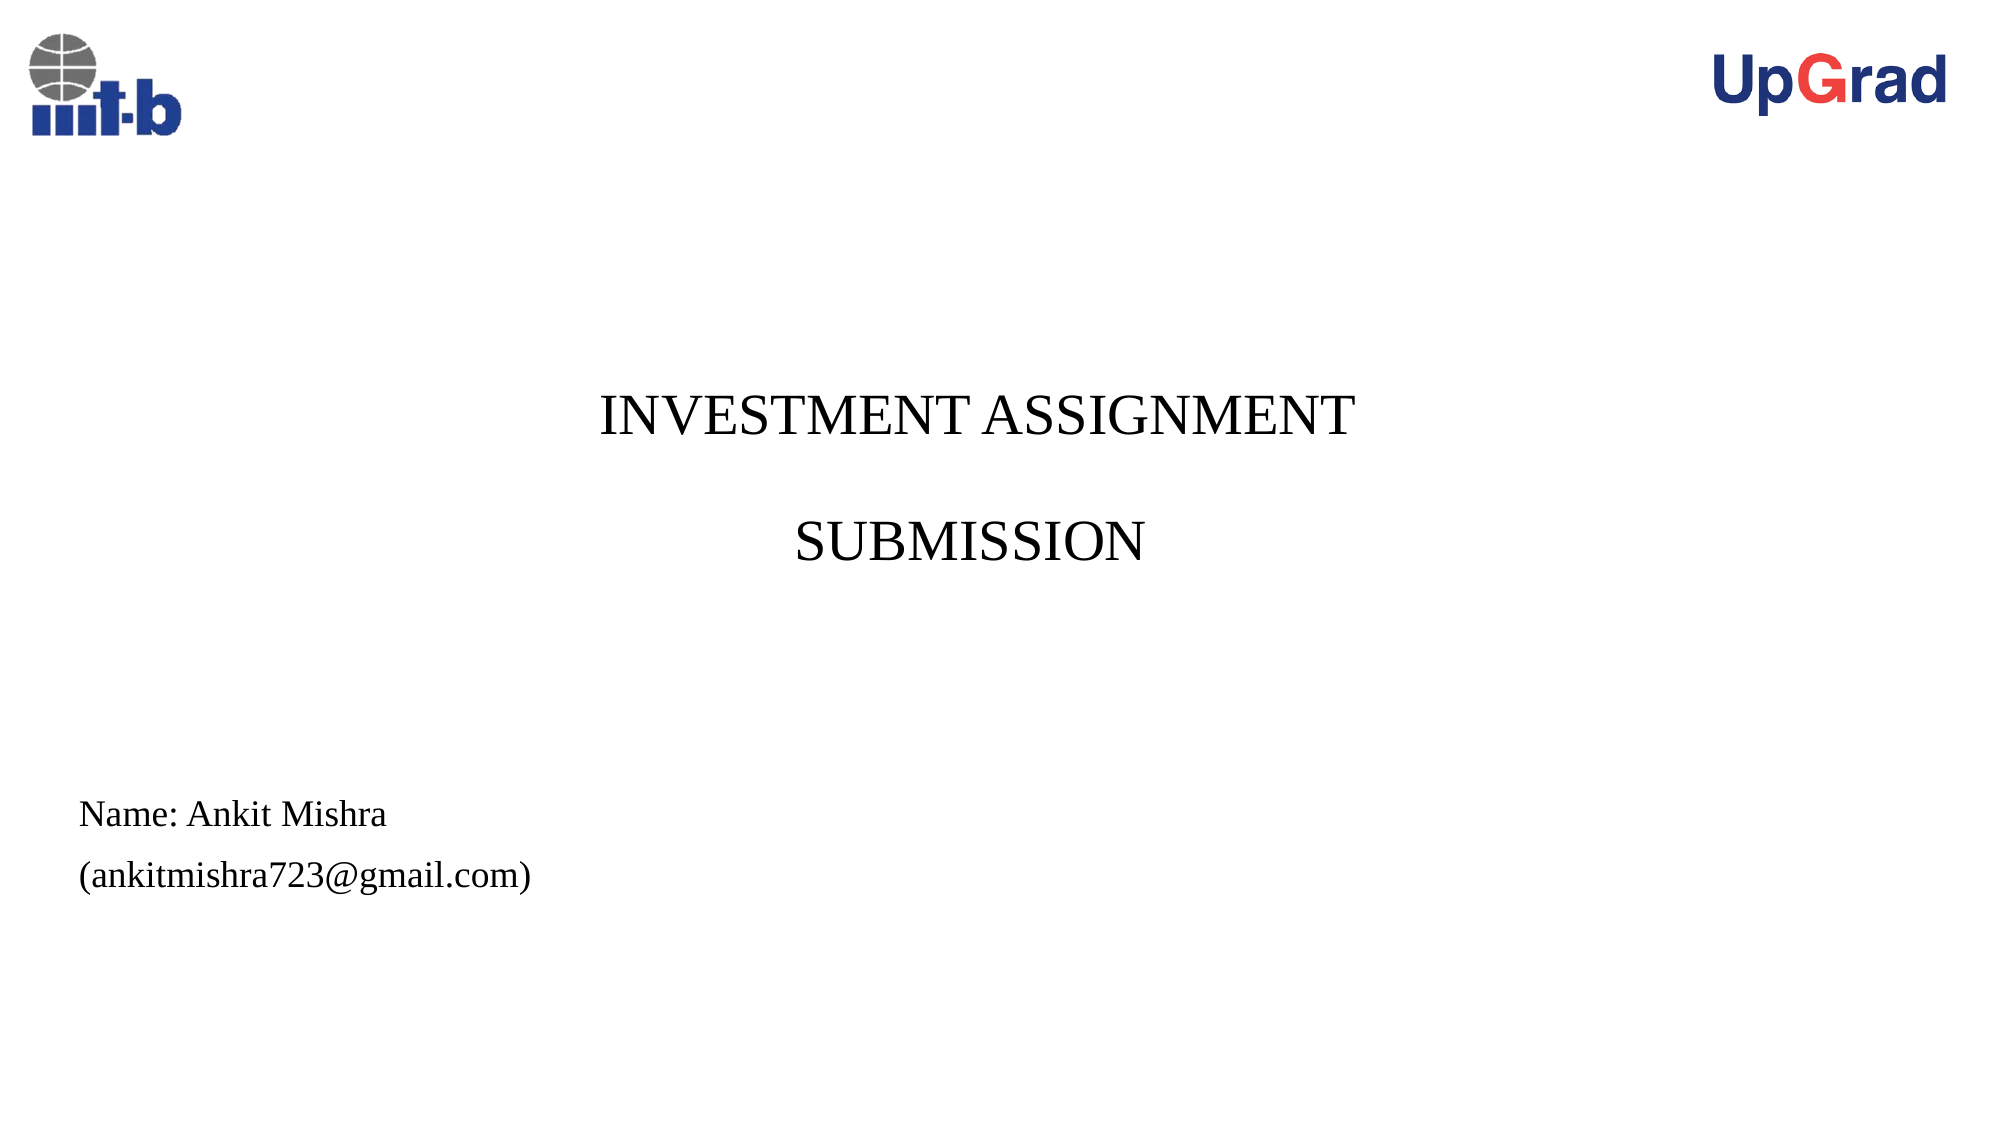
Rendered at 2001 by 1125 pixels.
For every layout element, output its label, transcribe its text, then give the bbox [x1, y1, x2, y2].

subtitle Name: Ankit Mishra (ankitmishra723@gmail.com) [63, 786, 1071, 1038]
picture [0, 29, 208, 163]
picture [1714, 53, 1952, 116]
title INVESTMENT ASSIGNMENT SUBMISSION [228, 56, 1729, 581]
